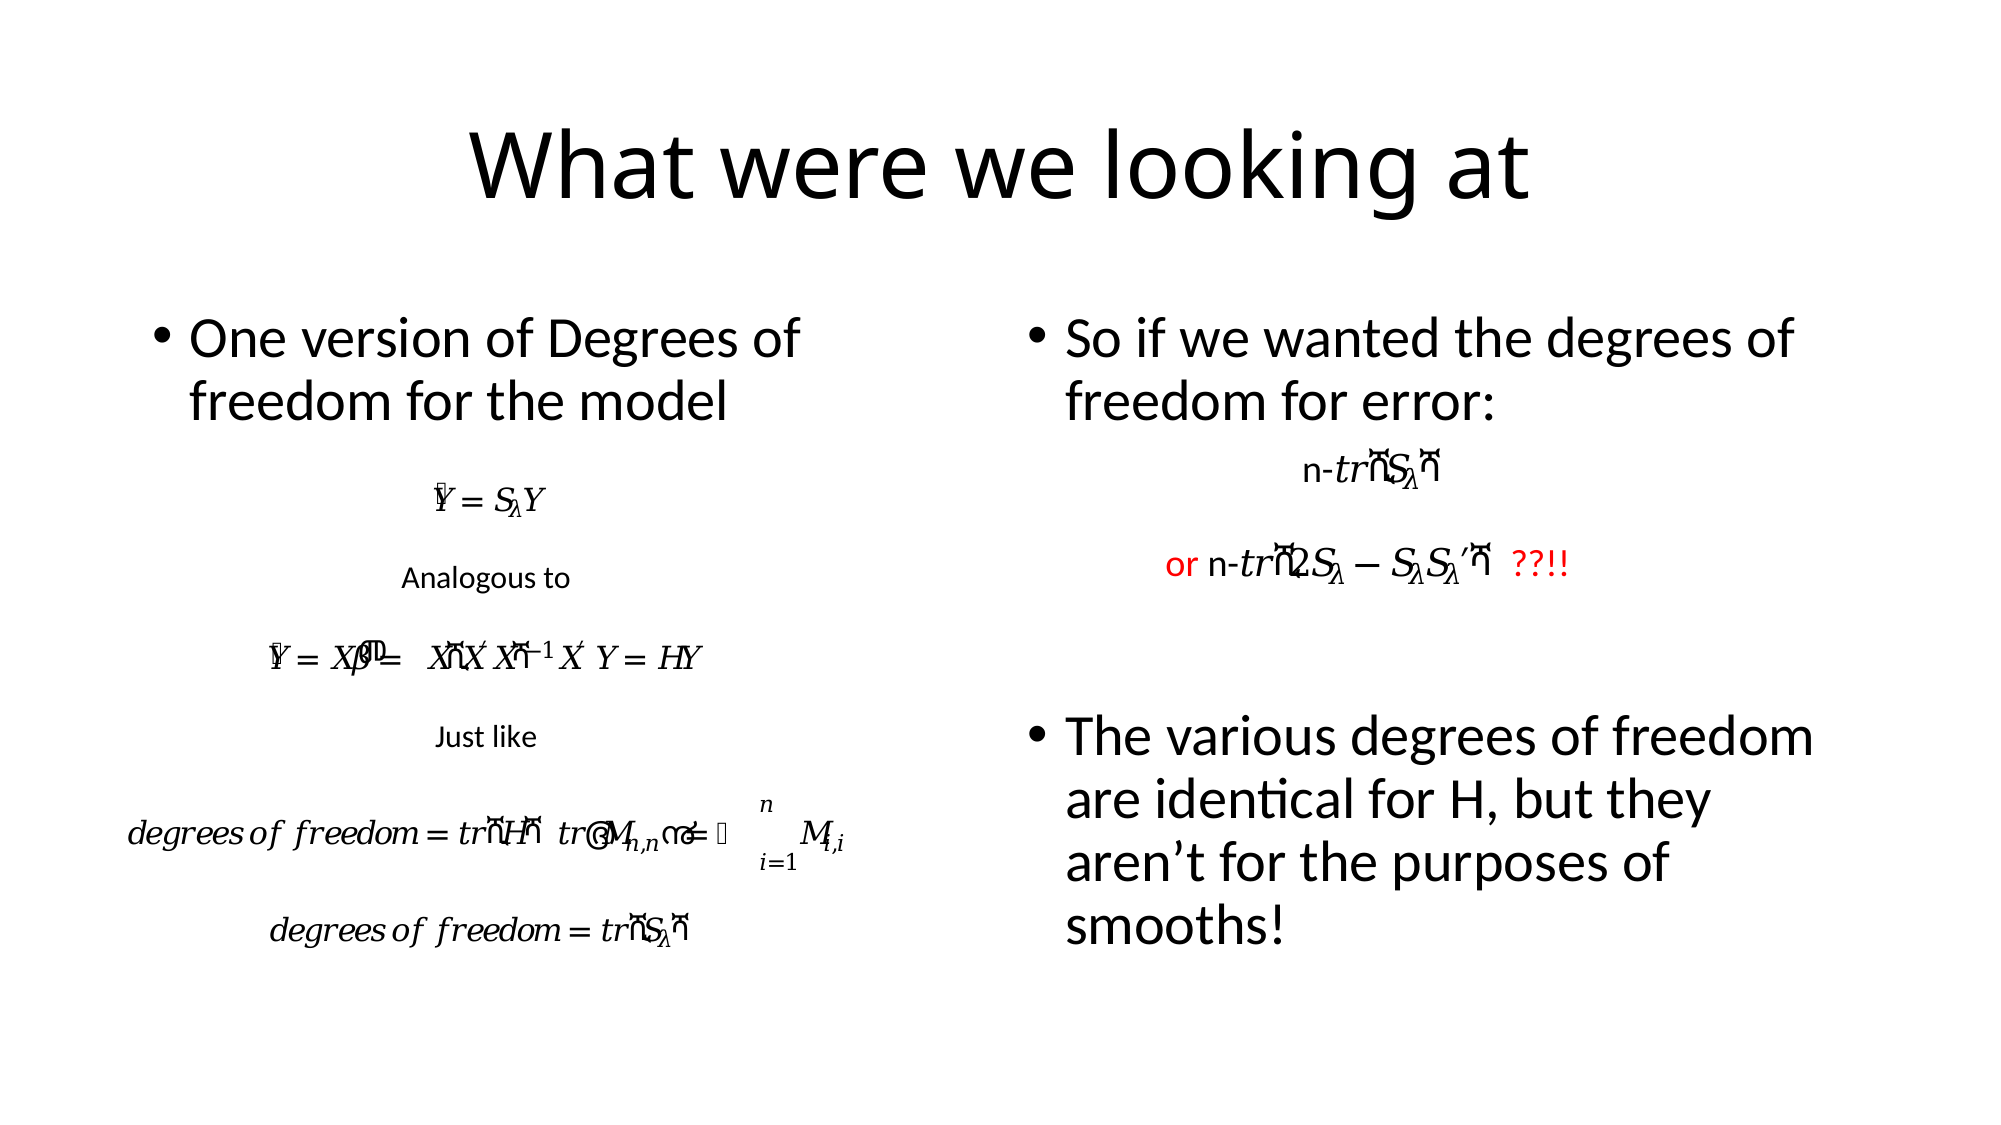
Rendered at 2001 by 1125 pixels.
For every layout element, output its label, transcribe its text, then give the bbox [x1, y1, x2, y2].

list One version of Degrees of freedom for the model [137, 299, 988, 478]
list So if we wanted the degrees of freedom for error: The various degrees of freedom are identical for H, but they aren’t for the purposes of smooths! [1162, 682, 1863, 1014]
title What were we looking at [137, 59, 1863, 278]
list So if we wanted the degrees of freedom for error: The various degrees of freedom are identical for H, but they aren’t for the purposes of smooths! [1012, 299, 1863, 446]
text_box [561, 446, 2000, 682]
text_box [0, 478, 1162, 1027]
